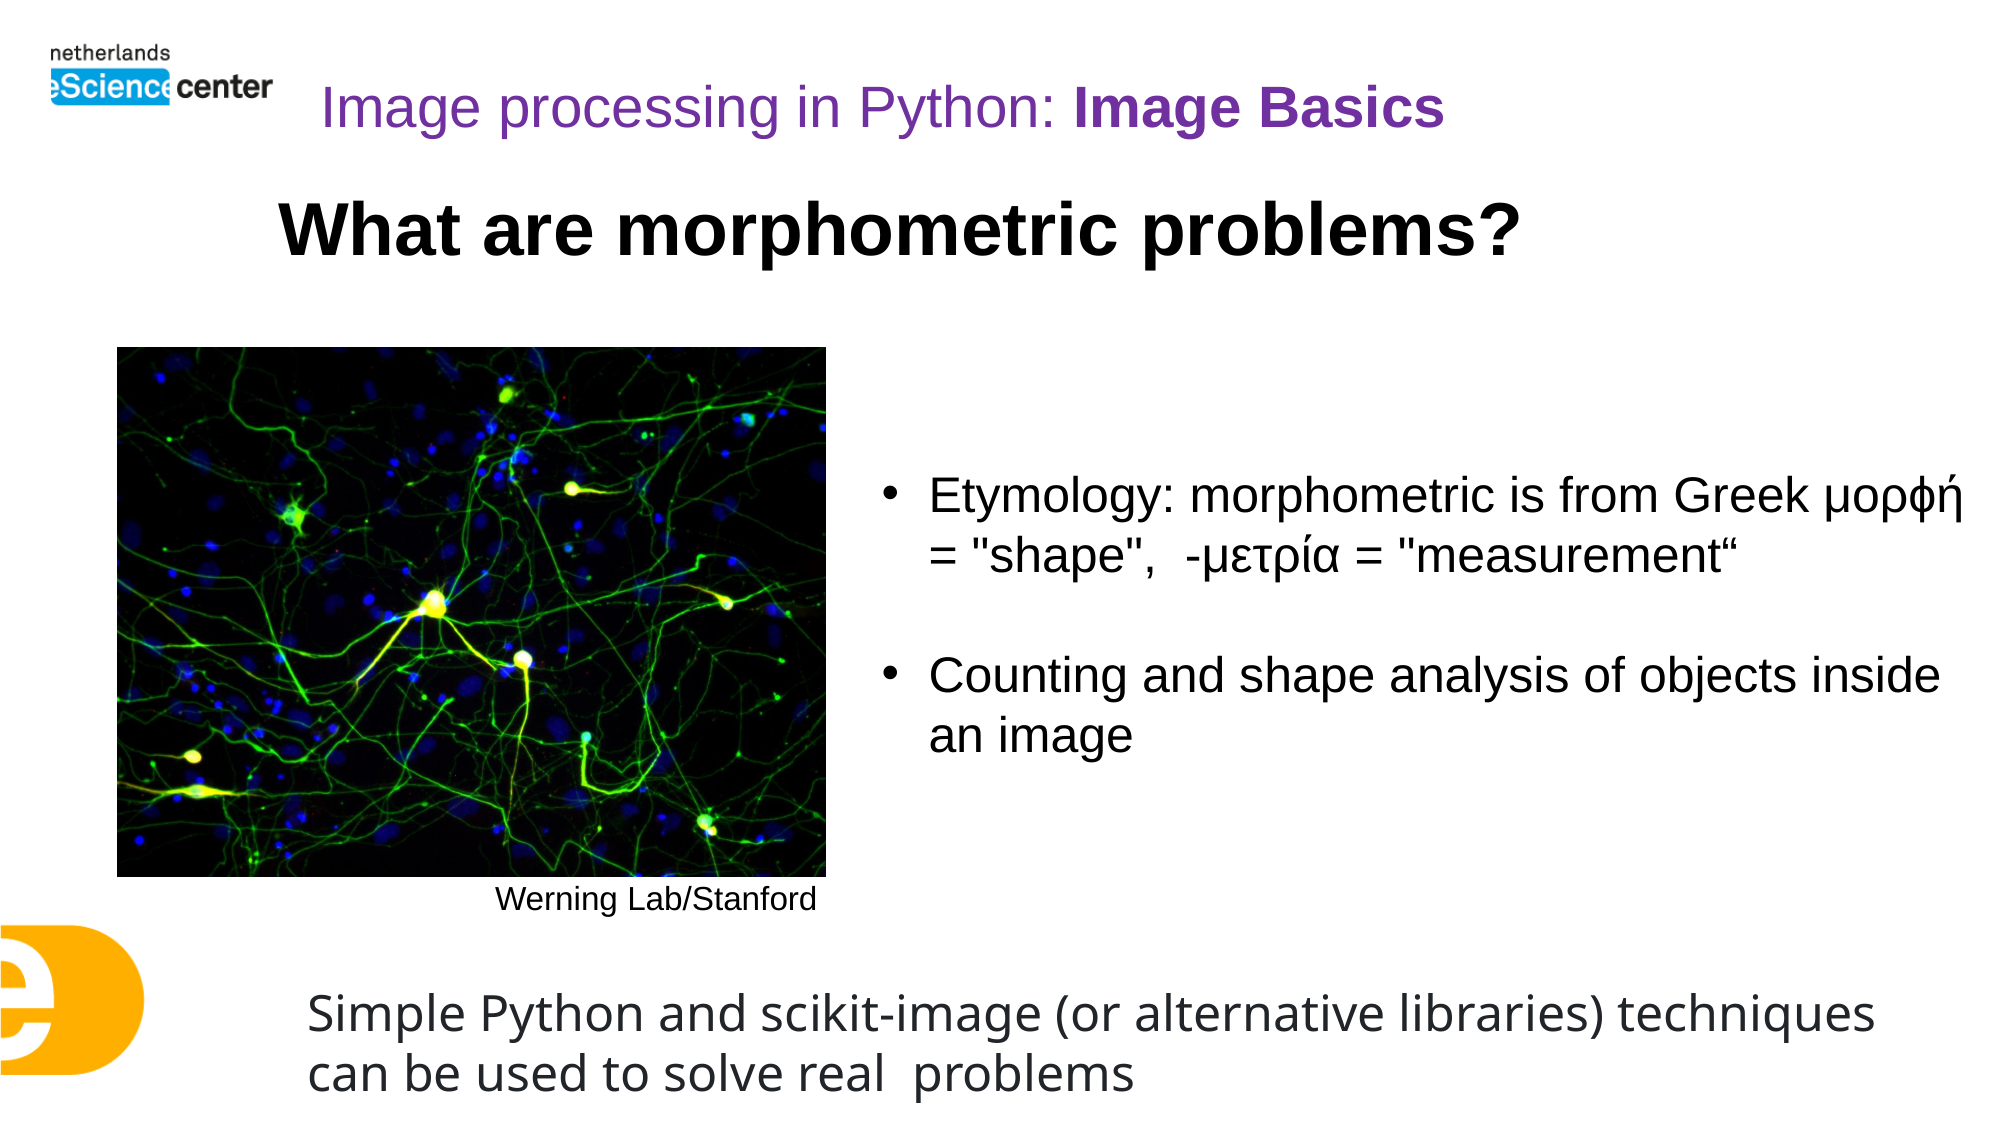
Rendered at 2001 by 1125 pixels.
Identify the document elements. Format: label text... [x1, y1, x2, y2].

text_box Werning Lab/Stanford [480, 869, 981, 925]
text_box Etymology: morphometric is from Greek μορϕή = "shape", -μετρία = "measurement“ Counting and shape analysis of objects inside an image [866, 394, 2000, 830]
text_box What are morphometric problems? [263, 173, 1622, 369]
text_box Simple Python and scikit-image (or alternative libraries) techniques can be used to solve real problems [292, 974, 1914, 1109]
text_box Image processing in Python: Image Basics [305, 61, 1830, 217]
picture [0, 0, 2001, 1125]
